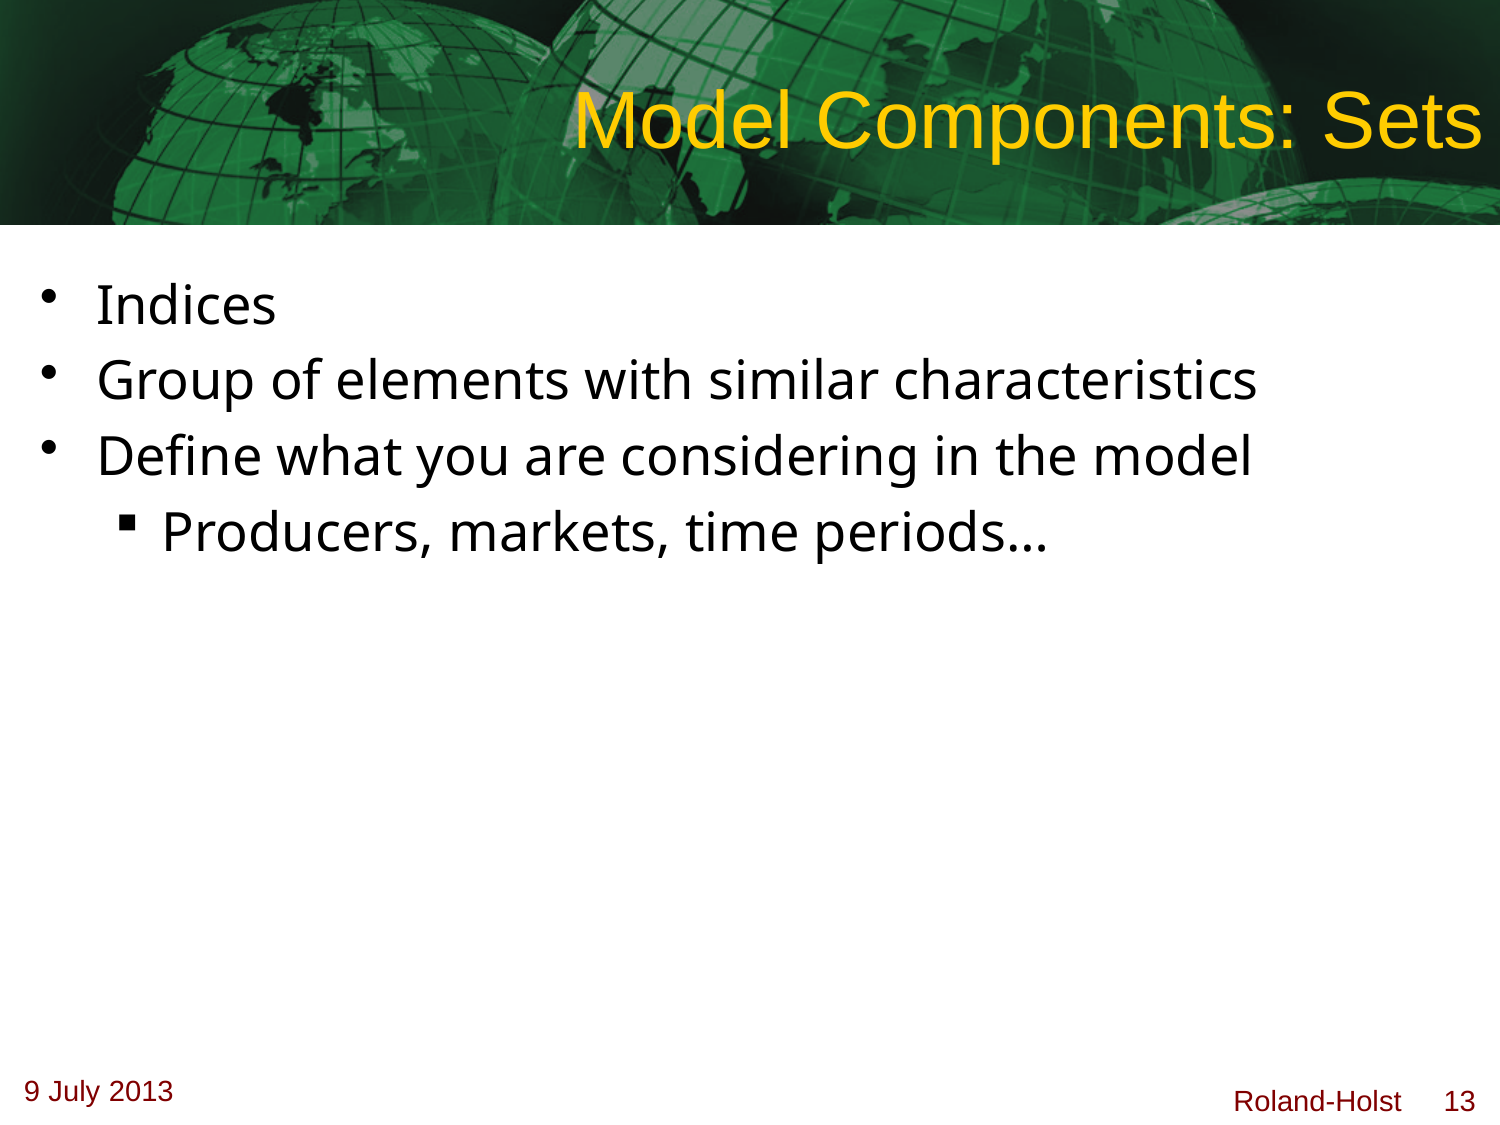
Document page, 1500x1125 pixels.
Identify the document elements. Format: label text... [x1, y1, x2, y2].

picture [0, 0, 1500, 225]
list Indices Group of elements with similar characteristics Define what you are considering in the model Producers, markets, time periods… [24, 262, 1475, 1063]
title Model Components: Sets [382, 22, 1500, 211]
